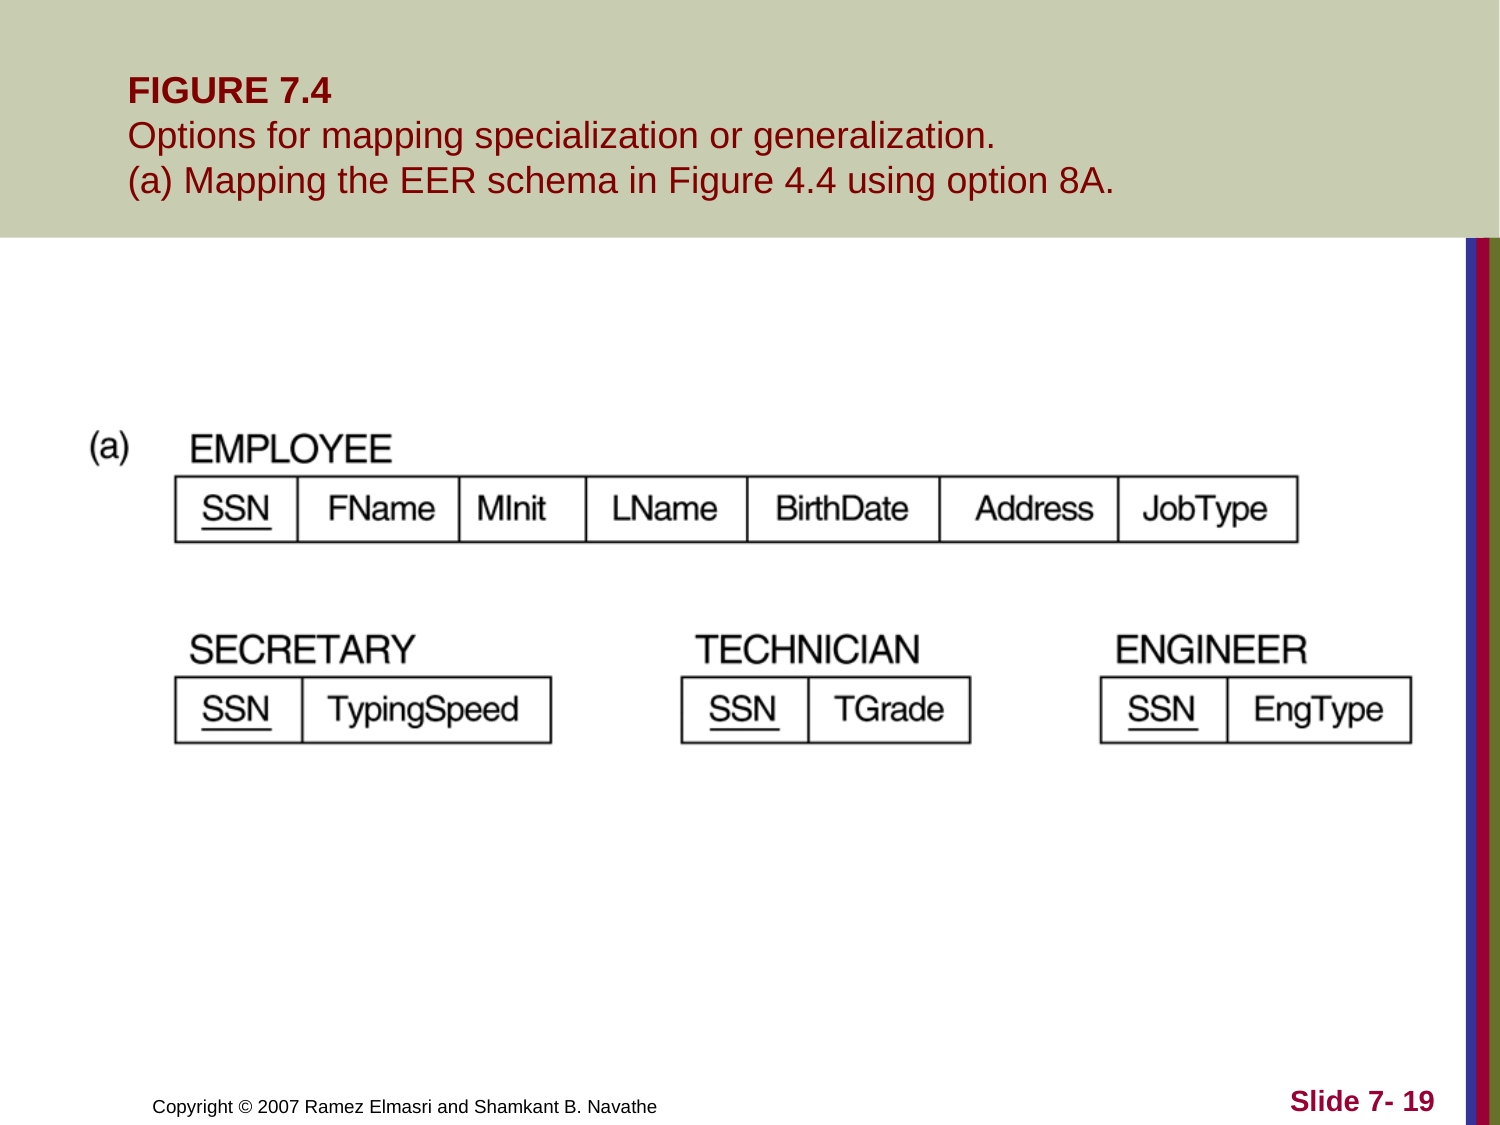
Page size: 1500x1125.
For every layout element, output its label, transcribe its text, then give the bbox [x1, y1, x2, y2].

picture [87, 421, 1418, 749]
text_box Slide 7- 19 [1137, 1049, 1450, 1125]
text_box FIGURE 7.4 Options for mapping specialization or generalization. (a) Mapping the EER schema in Figure 4.4 using option 8A. [112, 58, 1388, 247]
